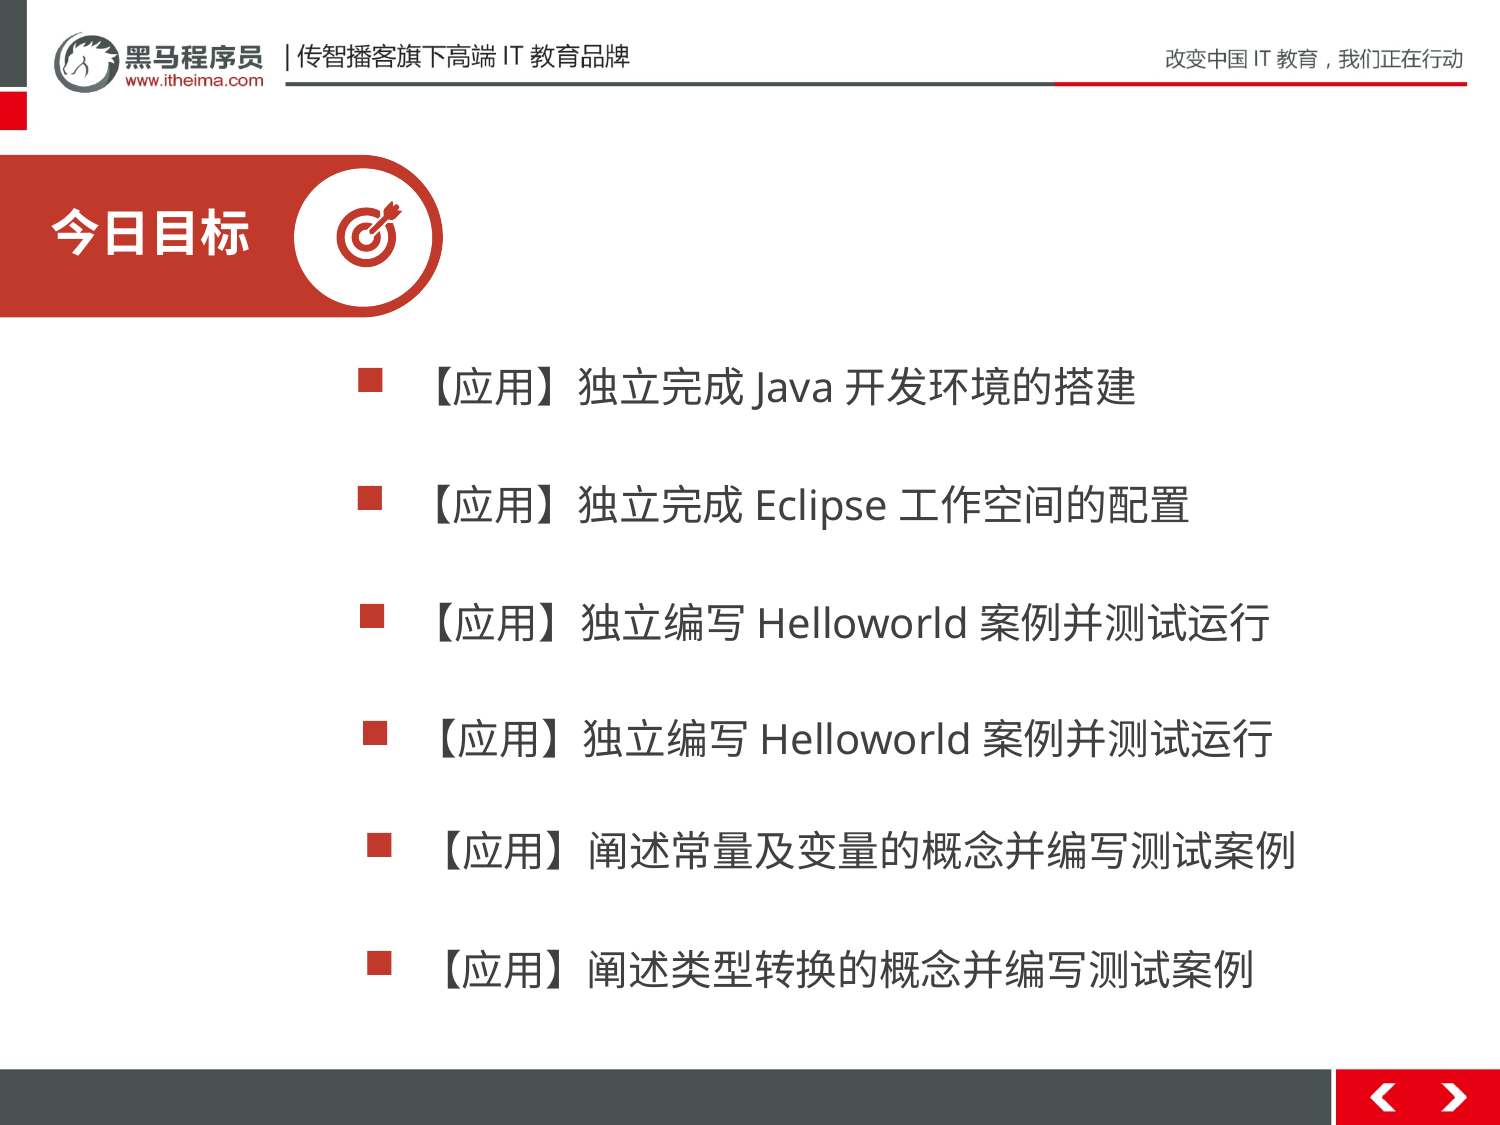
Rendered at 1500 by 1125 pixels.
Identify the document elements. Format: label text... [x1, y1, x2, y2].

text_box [336, 201, 403, 268]
text_box 【应用】独立完成Java开发环境的搭建 [346, 356, 1146, 415]
text_box 【应用】阐述常量及变量的概念并编写测试案例 [355, 820, 1306, 880]
text_box 【应用】独立完成Eclipse工作空间的配置 [345, 474, 1200, 533]
text_box 【应用】独立编写Helloworld案例并测试运行 [348, 592, 1280, 652]
picture [0, 0, 1500, 1125]
text_box 【应用】独立编写Helloworld案例并测试运行 [351, 708, 1283, 768]
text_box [0, 154, 444, 318]
text_box 【应用】阐述类型转换的概念并编写测试案例 [355, 939, 1264, 998]
